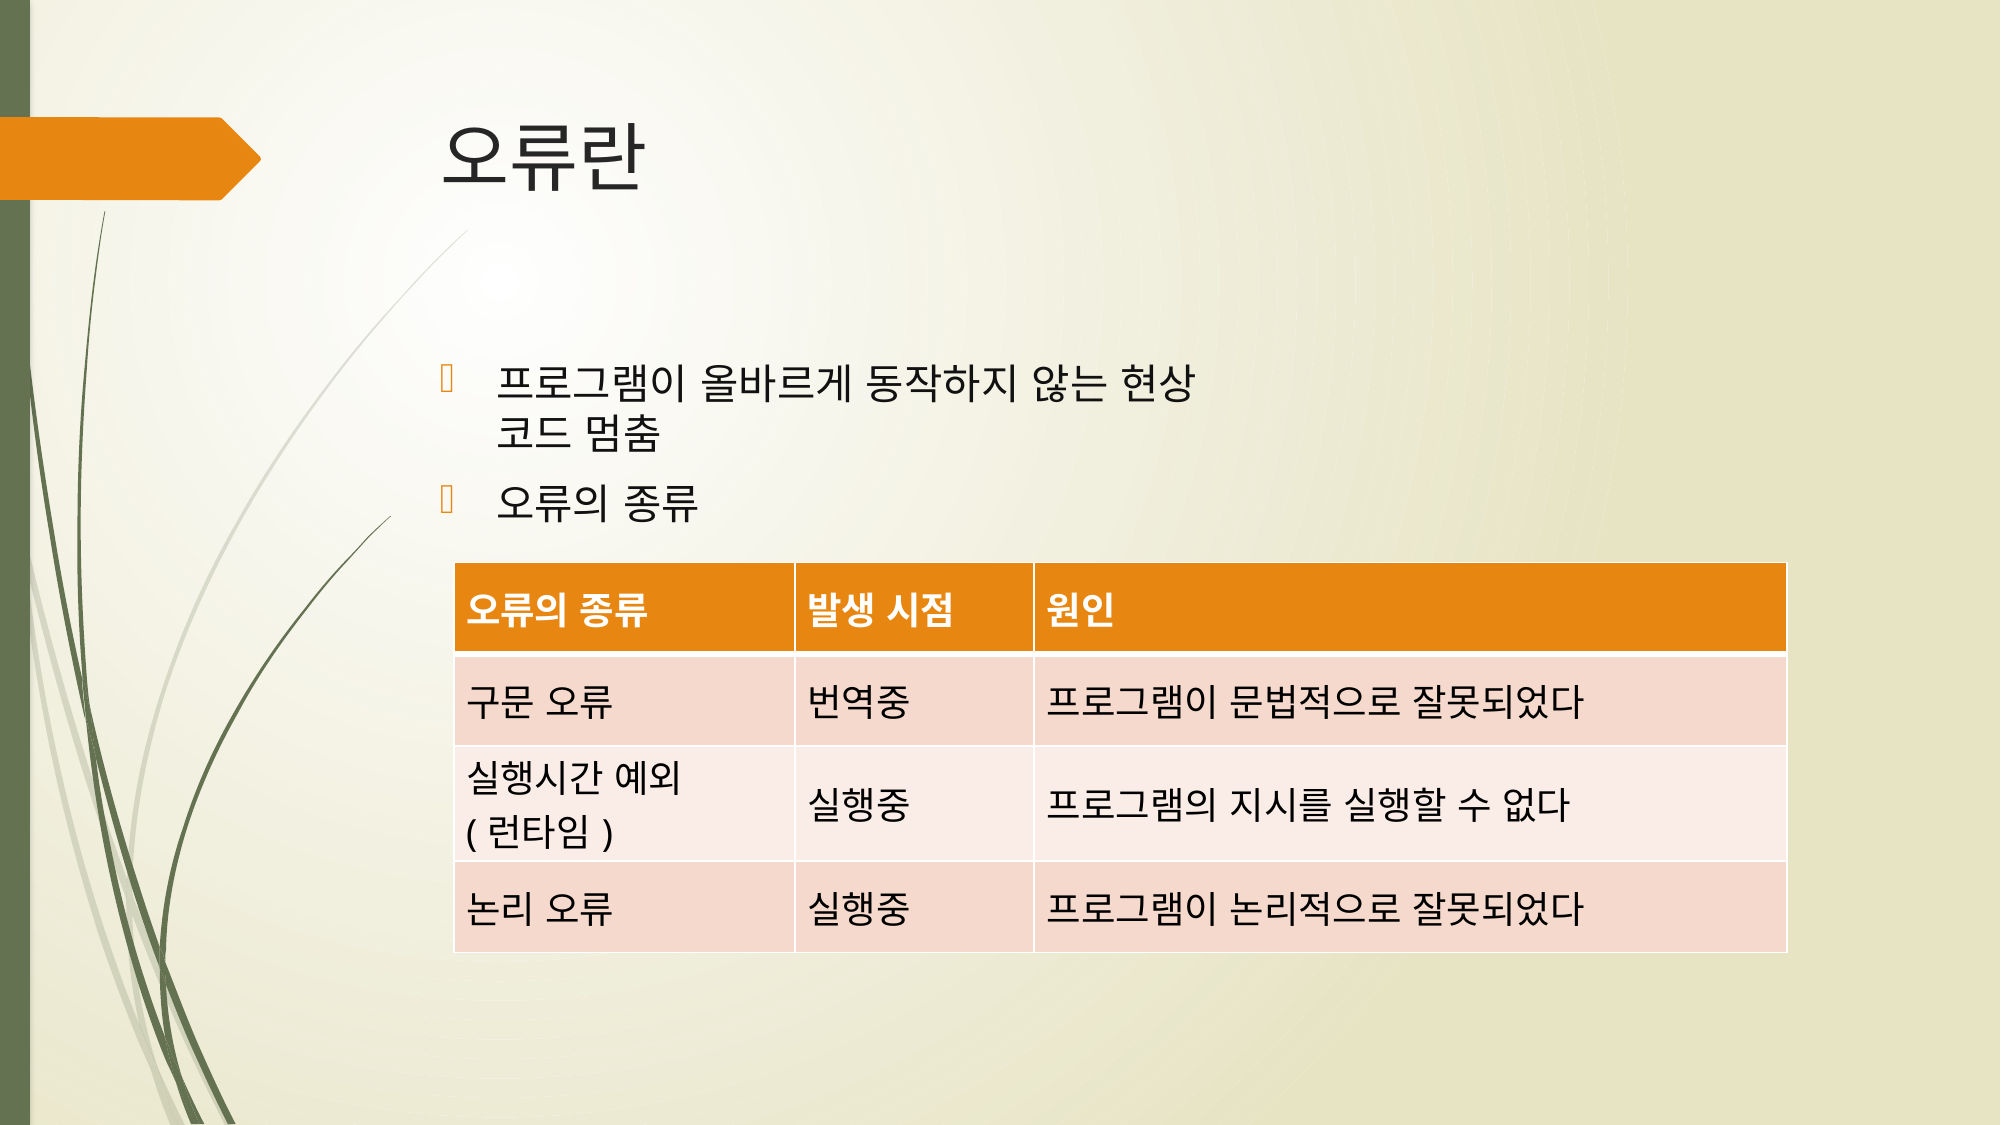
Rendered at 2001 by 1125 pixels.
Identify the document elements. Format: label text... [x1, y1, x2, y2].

table_cell 실행중 [796, 747, 1033, 860]
table_cell 실행중 [796, 862, 1033, 952]
table_cell 프로그램이 논리적으로 잘못되었다 [1035, 862, 1786, 952]
table_cell 번역중 [796, 657, 1033, 745]
table_header 오류의 종류 [455, 563, 794, 651]
table_cell 논리 오류 [455, 862, 794, 952]
table_header 발생 시점 [796, 563, 1033, 651]
table_cell 프로그램의 지시를 실행할 수 없다 [1035, 747, 1786, 860]
table_cell 구문 오류 [455, 657, 794, 745]
table_cell 프로그램이 문법적으로 잘못되었다 [1035, 657, 1786, 745]
list 프로그램이 올바르게 동작하지 않는 현상 코드 멈춤 오류의 종류 [424, 350, 1888, 970]
table_header 원인 [1035, 563, 1786, 651]
table_cell 실행시간 예외 (런타임) [455, 747, 794, 860]
title 오류란 [425, 102, 1888, 313]
